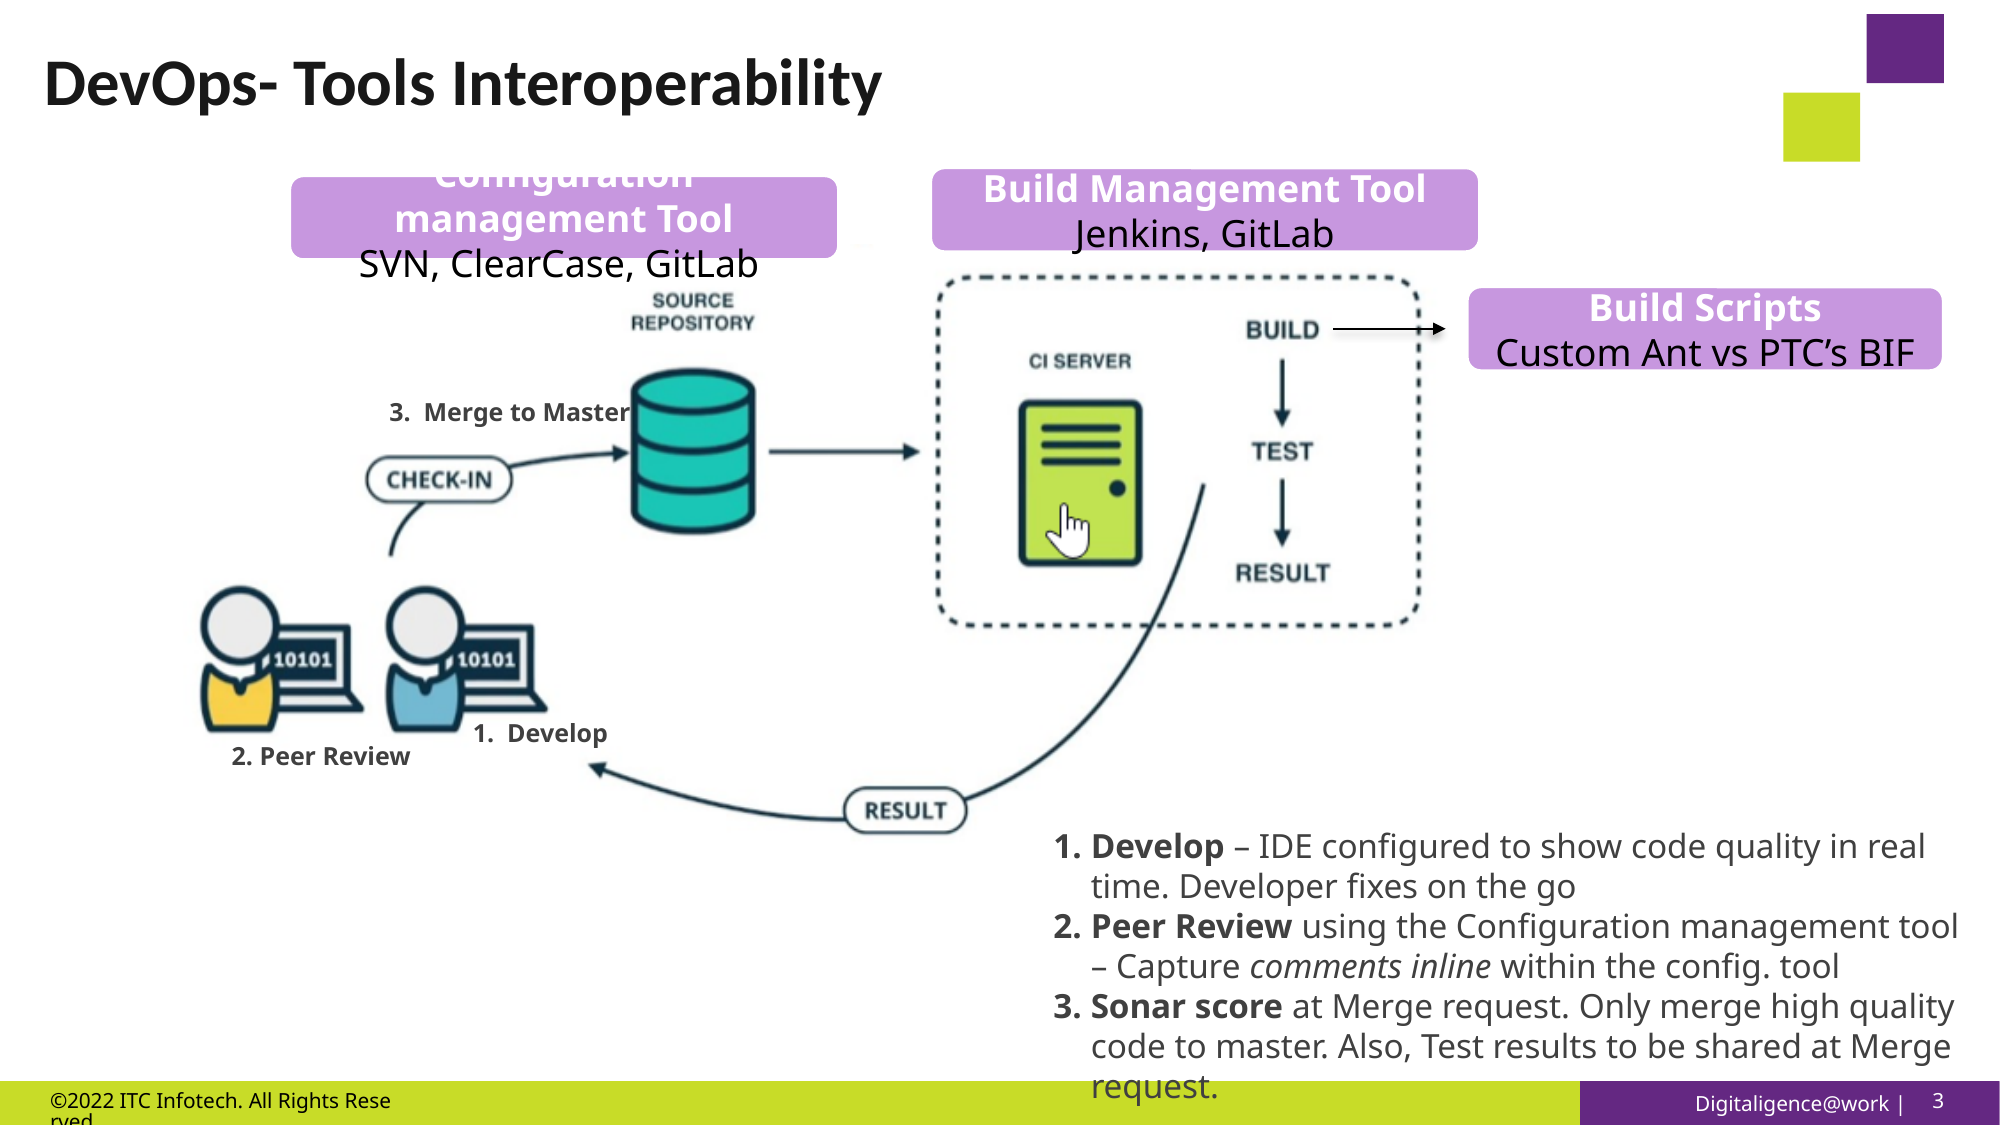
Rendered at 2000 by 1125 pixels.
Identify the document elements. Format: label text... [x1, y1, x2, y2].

text_box Configuration management Tool SVN, ClearCase, GitLab [286, 172, 842, 242]
picture [80, 244, 1566, 846]
title DevOps- Tools Interoperability [44, 38, 1755, 119]
footer ©2022 ITC Infotech. All Rights Reserved. [49, 1090, 395, 1116]
text_box Develop – IDE configured to show code quality in real time. Developer fixes on the go Peer Review using the Configuration management tool – Capture comments inline within the config. tool Sonar score at Merge request. Only merge high quality code to master. Also, Test results to be shared at Merge request. [1038, 818, 2000, 1113]
text_box Build Management Tool Jenkins, GitLab [927, 165, 1483, 242]
text_box Build Scripts Custom Ant vs PTC’s BIF [1571, 284, 1947, 374]
